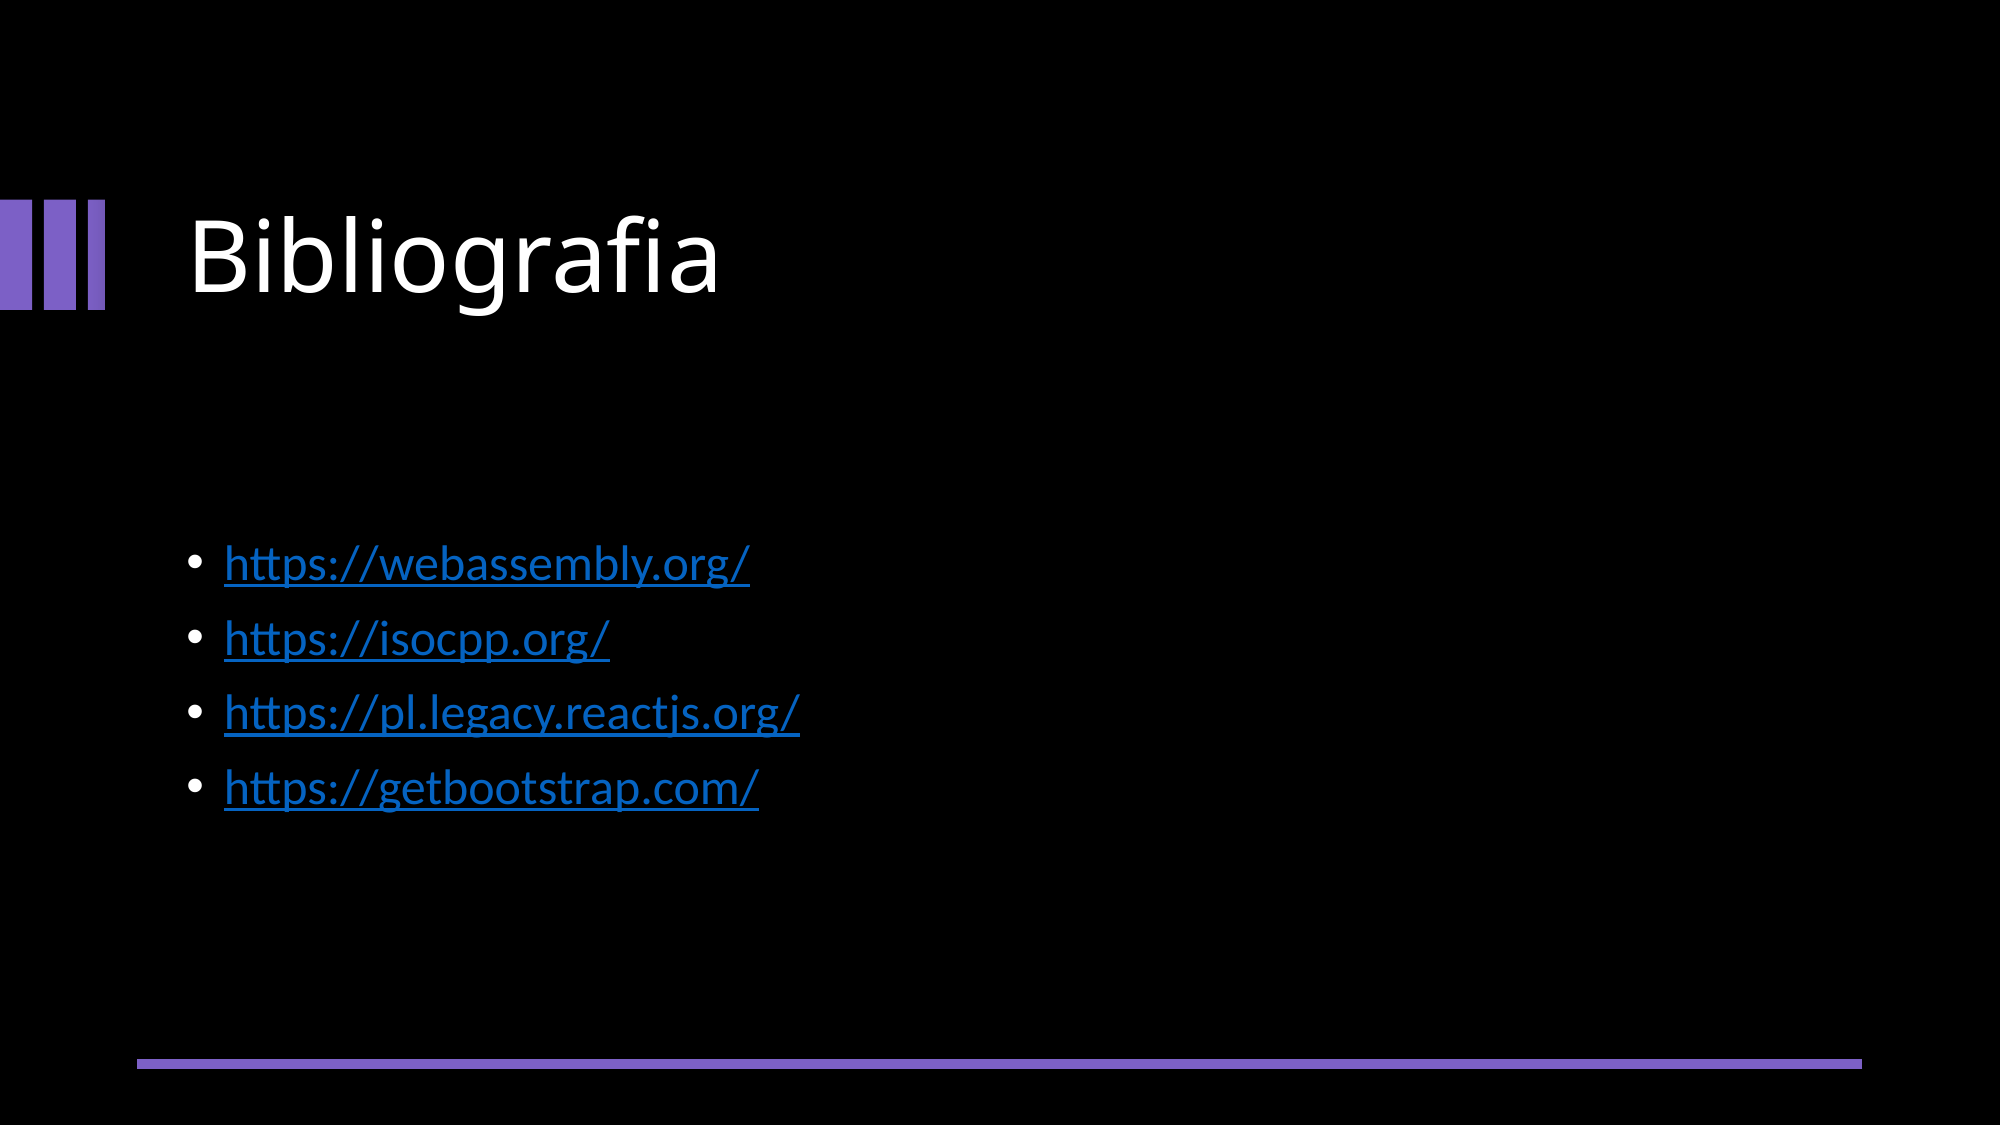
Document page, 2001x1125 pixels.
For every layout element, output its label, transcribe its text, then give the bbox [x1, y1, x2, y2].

text_box [0, 0, 2000, 1125]
text_box [104, 100, 1895, 412]
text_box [0, 199, 120, 311]
list https://webassembly.org/ https://isocpp.org/ https://pl.legacy.reactjs.org/ https://getbootstrap.com/ [171, 495, 1803, 1008]
title Bibliografia [171, 132, 1803, 388]
